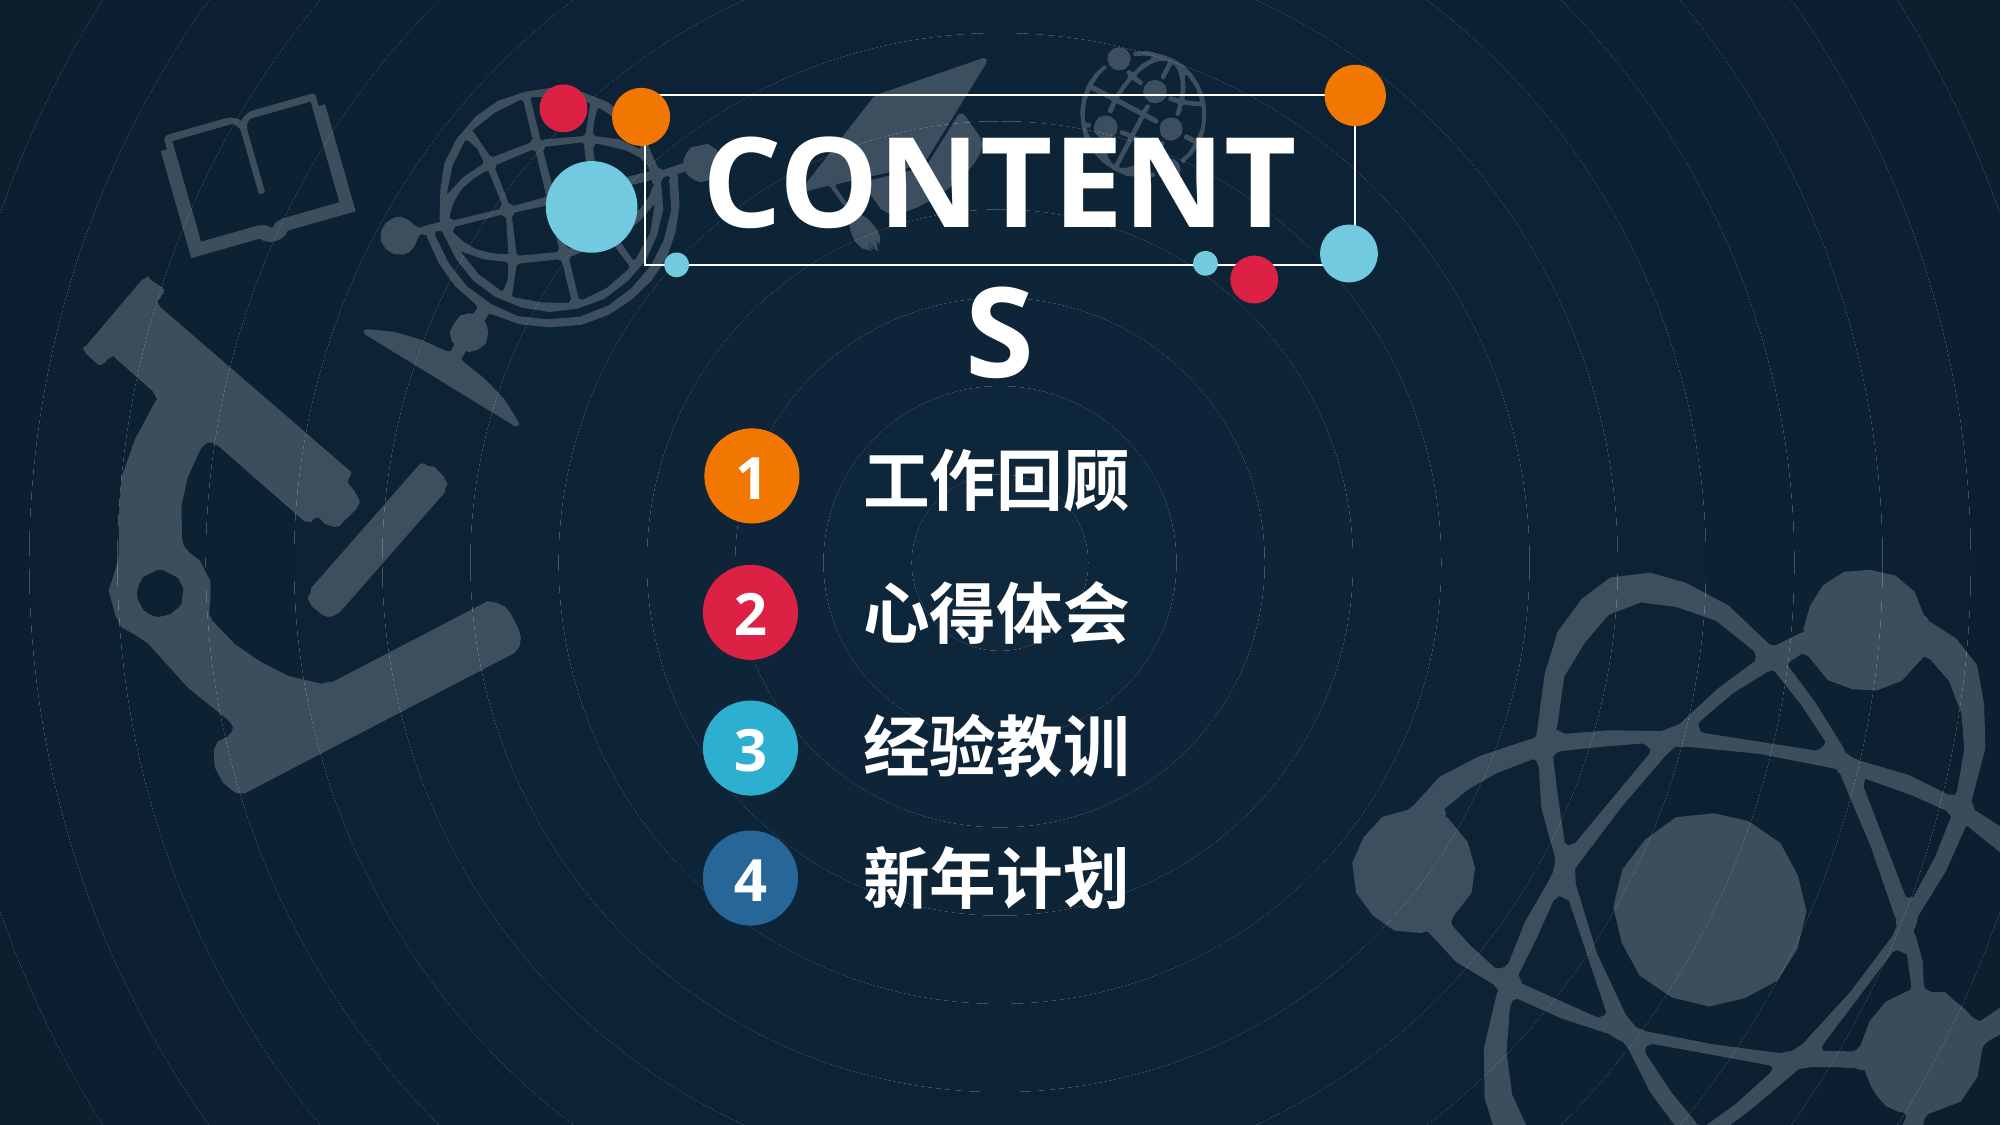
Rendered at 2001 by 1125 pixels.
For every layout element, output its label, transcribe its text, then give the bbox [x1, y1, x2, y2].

text_box 新年计划 [848, 829, 1247, 925]
text_box 经验教训 [848, 697, 1247, 792]
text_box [1176, 108, 1438, 298]
text_box 1 [703, 427, 801, 525]
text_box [535, 65, 704, 295]
text_box 心得体会 [848, 564, 1247, 660]
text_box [704, 94, 1356, 266]
text_box 工作回顾 [848, 431, 1247, 527]
text_box 2 [701, 563, 800, 661]
text_box 3 [701, 699, 800, 797]
text_box 4 [701, 829, 800, 927]
